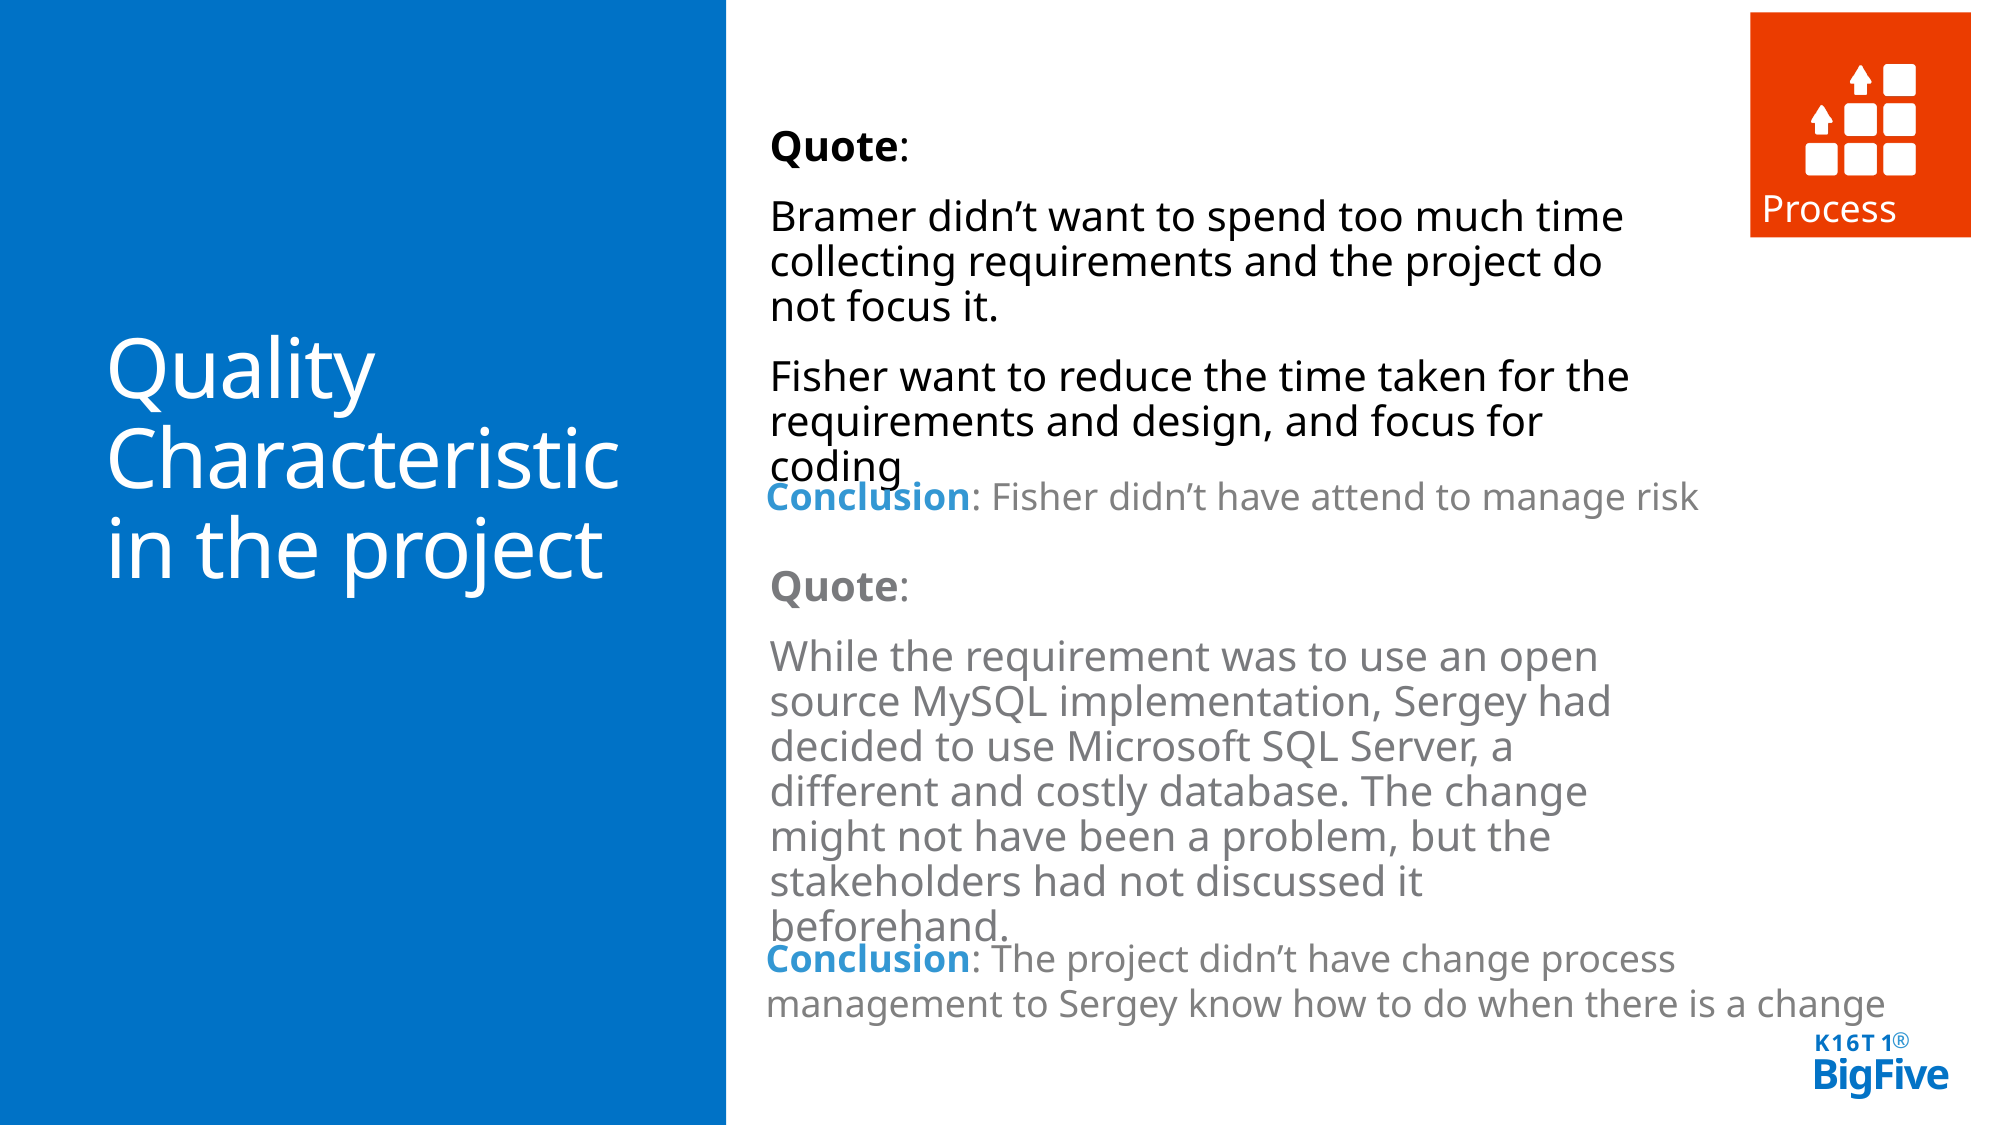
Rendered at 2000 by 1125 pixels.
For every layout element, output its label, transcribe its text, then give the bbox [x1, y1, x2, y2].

list Quote: Bramer didn’t want to spend too much time collecting requirements and the project do not focus it. Fisher want to reduce the time taken for the requirements and design, and focus for coding [769, 125, 1670, 465]
text_box Quality Characteristic in the project [105, 326, 644, 597]
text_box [1750, 12, 1972, 238]
text_box Conclusion: The project didn’t have change process management to Sergey know how to do when there is a change [750, 927, 1928, 1032]
text_box Quote: While the requirement was to use an open source MySQL implementation, Sergey had decided to use Microsoft SQL Server, a different and costly database. The change might not have been a problem, but the stakeholders had not discussed it beforehand. [769, 565, 1670, 908]
text_box Conclusion: Fisher didn’t have attend to manage risk [750, 465, 1928, 526]
